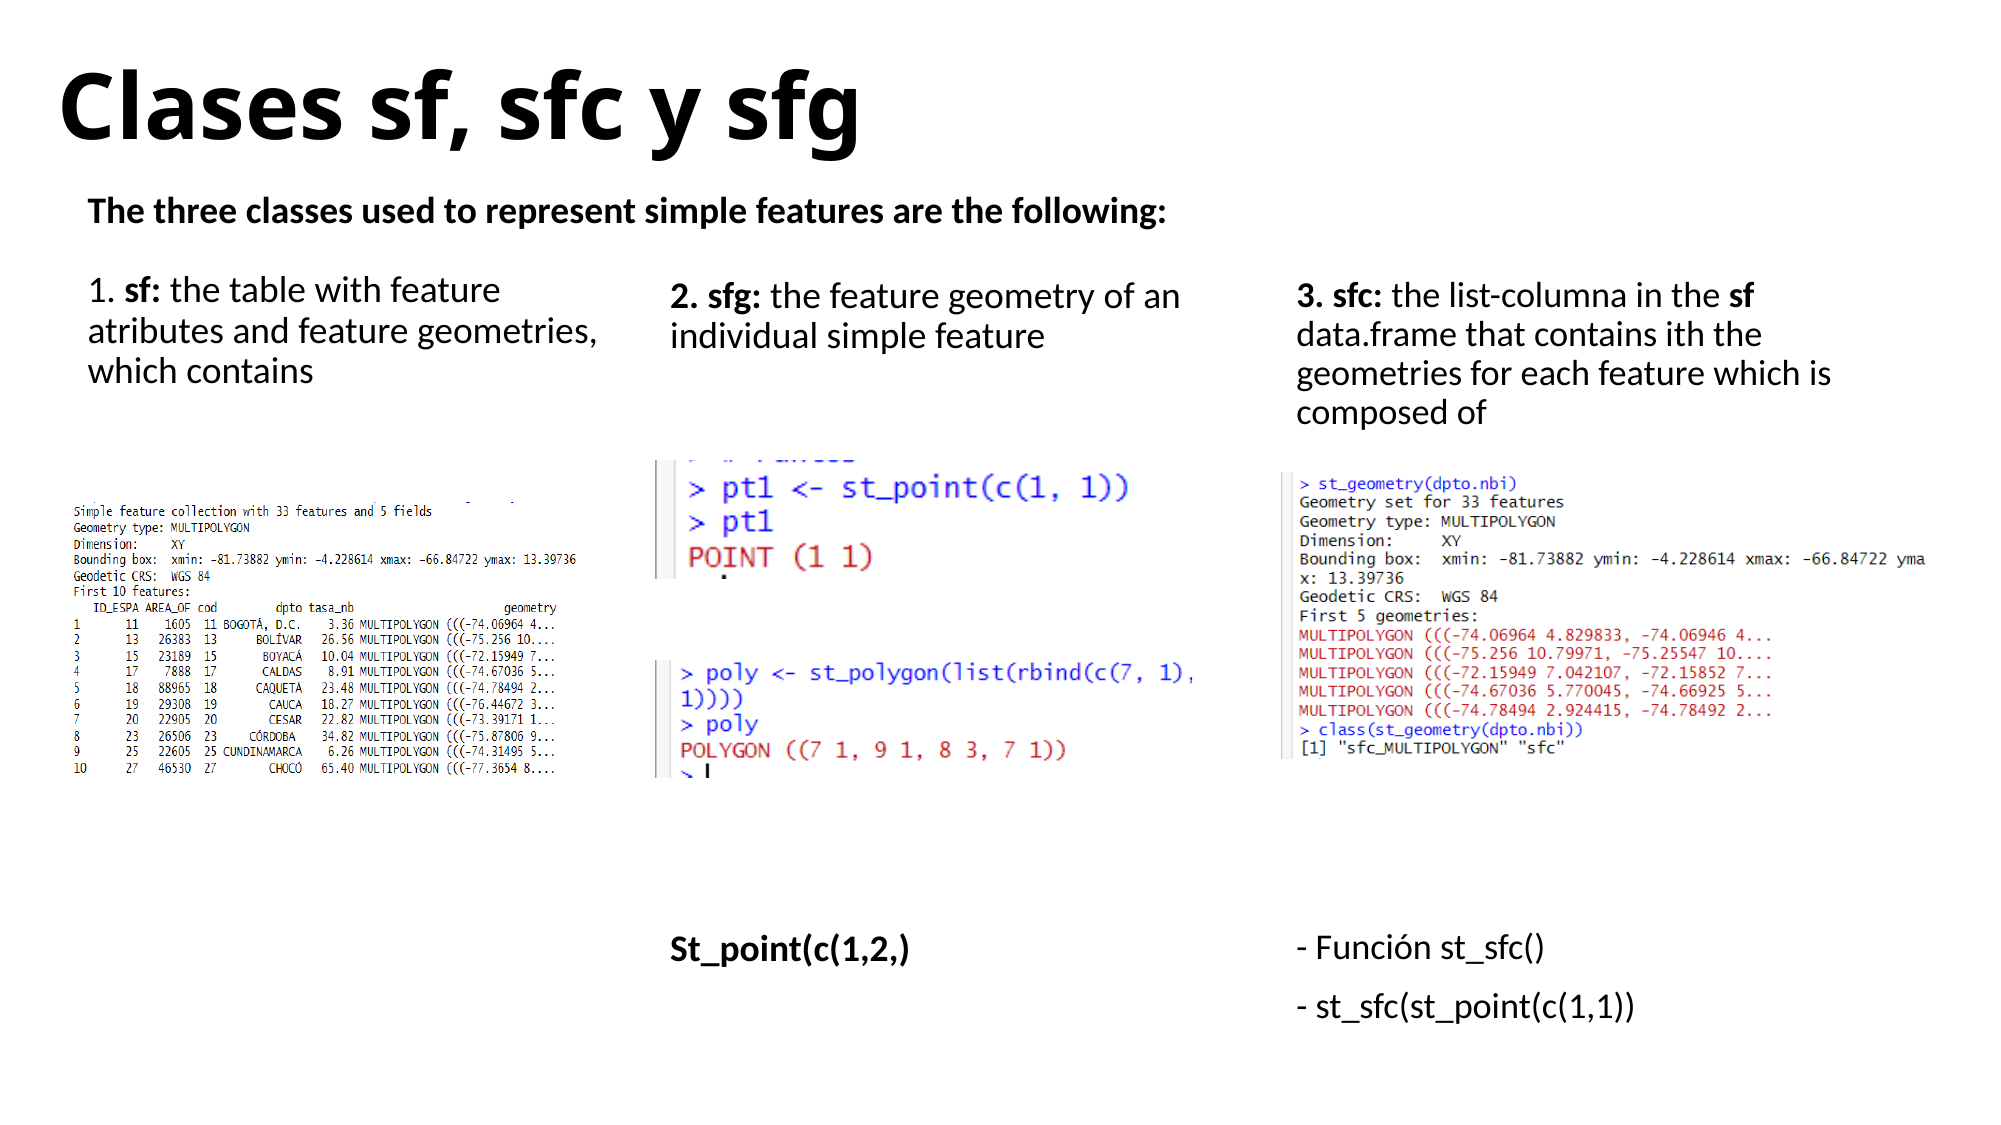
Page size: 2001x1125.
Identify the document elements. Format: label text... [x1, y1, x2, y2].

text_box 3. sfc: the list-columna in the sf data.frame that contains ith the geometries for each feature which is composed of - Función st_sfc() - st_sfc(st_point(c(1,1)) [1281, 759, 1928, 1040]
text_box 3. sfc: the list-columna in the sf data.frame that contains ith the geometries for each feature which is composed of - Función st_sfc() - st_sfc(st_point(c(1,1)) [1281, 268, 1928, 472]
title Clases sf, sfc y sfg [42, 33, 1563, 187]
picture [655, 659, 1193, 778]
picture [1281, 472, 1928, 759]
text_box The three classes used to represent simple features are the following: [72, 183, 1746, 310]
picture [655, 460, 1179, 579]
picture [72, 502, 579, 780]
list 1. sf: the table with feature atributes and feature geometries, which contains [72, 310, 655, 1092]
text_box 2. sfg: the feature geometry of an individual simple feature St_point(c(1,2,) [655, 310, 1239, 1092]
